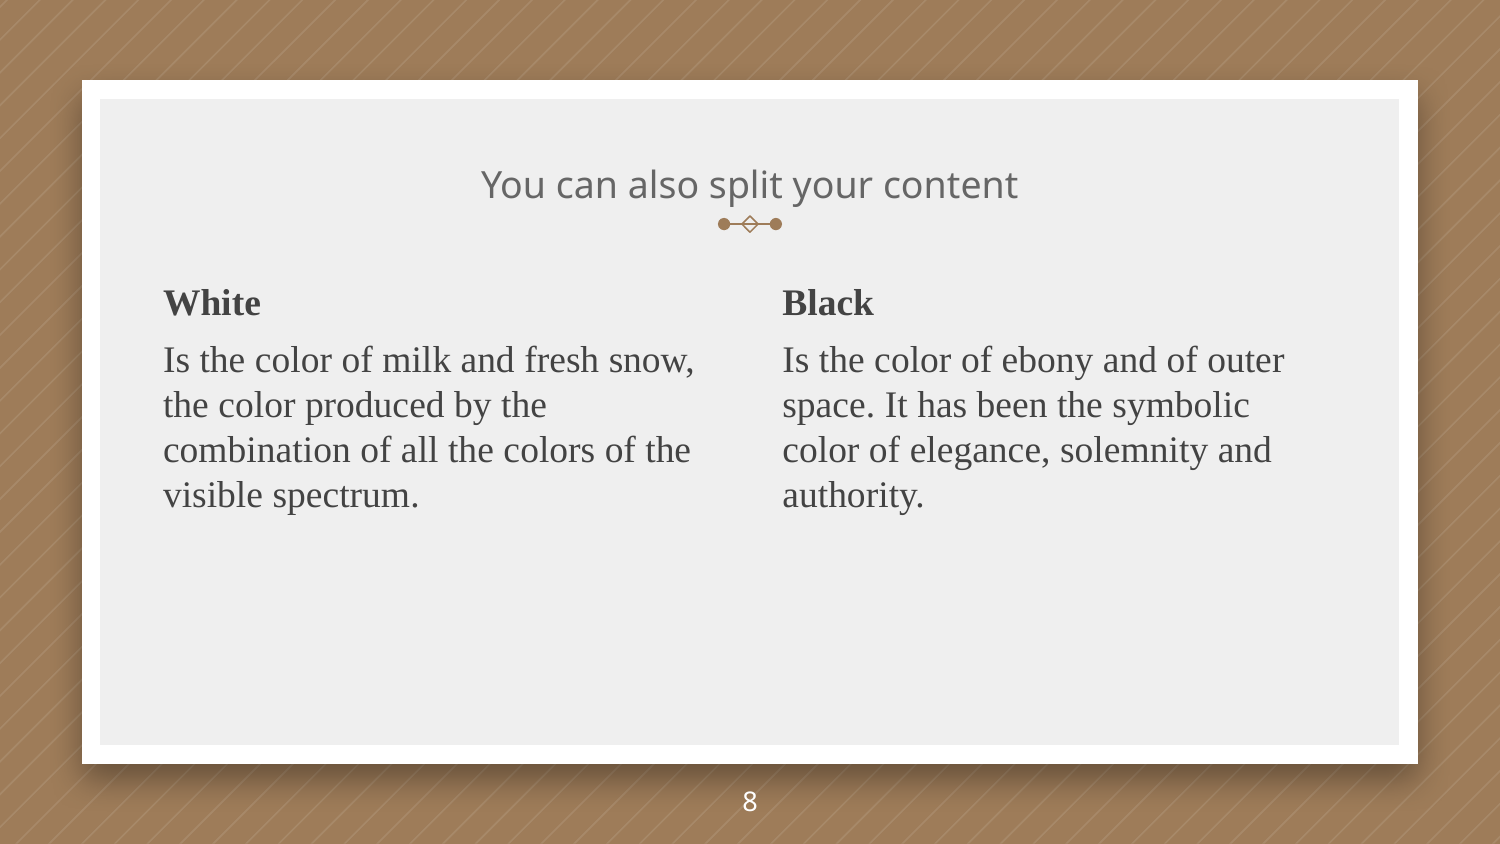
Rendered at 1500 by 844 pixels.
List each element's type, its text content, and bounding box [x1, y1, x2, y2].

list White Is the color of milk and fresh snow, the color produced by the combination of all the colors of the visible spectrum. [148, 262, 733, 737]
slide_number ‹#› [0, 762, 1500, 844]
title You can also split your content [148, 121, 1352, 222]
list Black Is the color of ebony and of outer space. It has been the symbolic color of elegance, solemnity and authority. [767, 262, 1352, 737]
